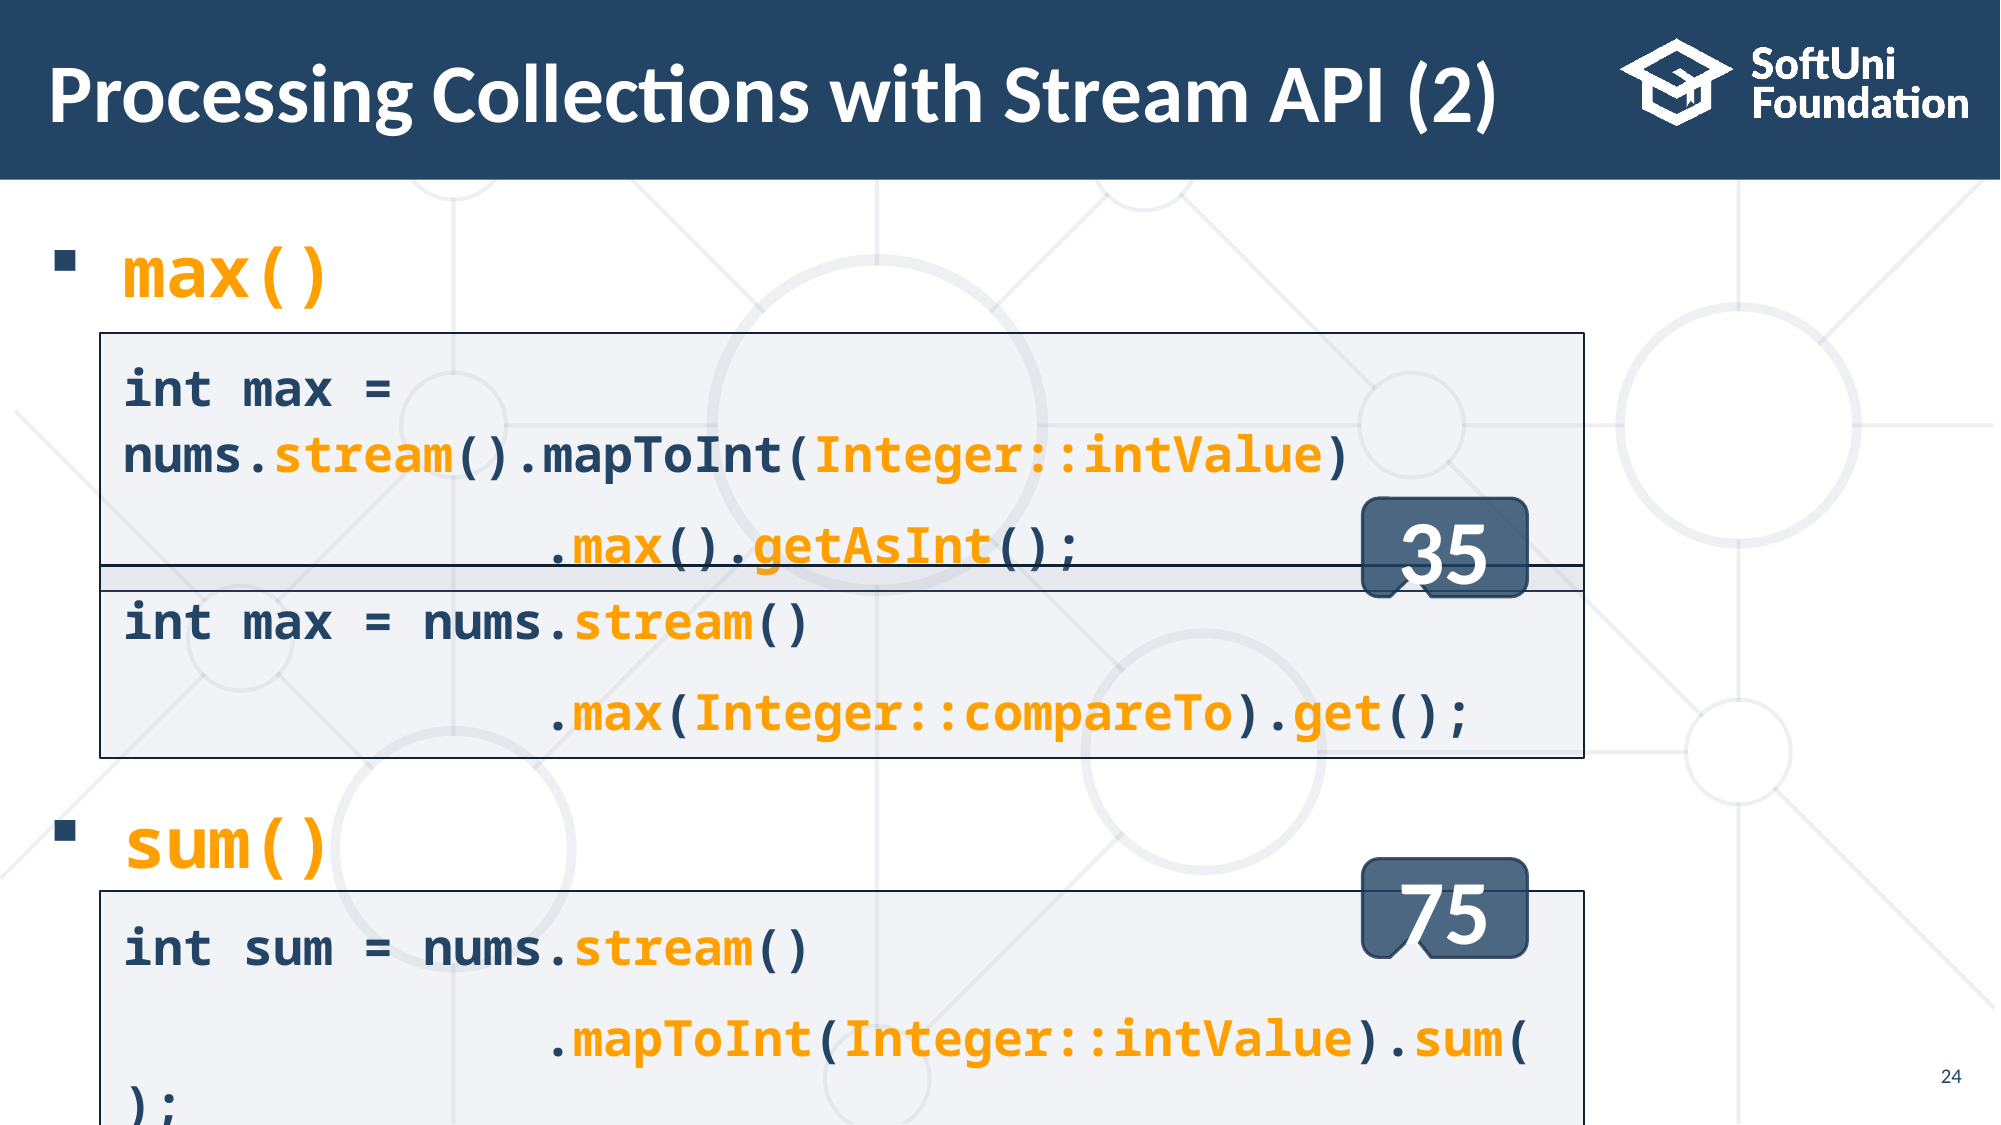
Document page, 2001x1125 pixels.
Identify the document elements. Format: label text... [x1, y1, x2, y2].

text_box 35 [1360, 495, 1530, 599]
text_box 75 [1360, 856, 1530, 960]
text_box int sum = nums.stream() .mapToInt(Integer::intValue).sum(); [100, 891, 1584, 1125]
text_box int max = nums.stream().mapToInt(Integer::intValue) .max().getAsInt(); [100, 332, 1584, 565]
picture [1619, 38, 1968, 126]
text_box int max = nums.stream() .max(Integer::compareTo).get(); [100, 565, 1584, 758]
slide_number 24 [1897, 1049, 1968, 1101]
list max() sum() [31, 216, 1970, 1101]
title Processing Collections with Stream API (2) [31, 16, 1591, 162]
